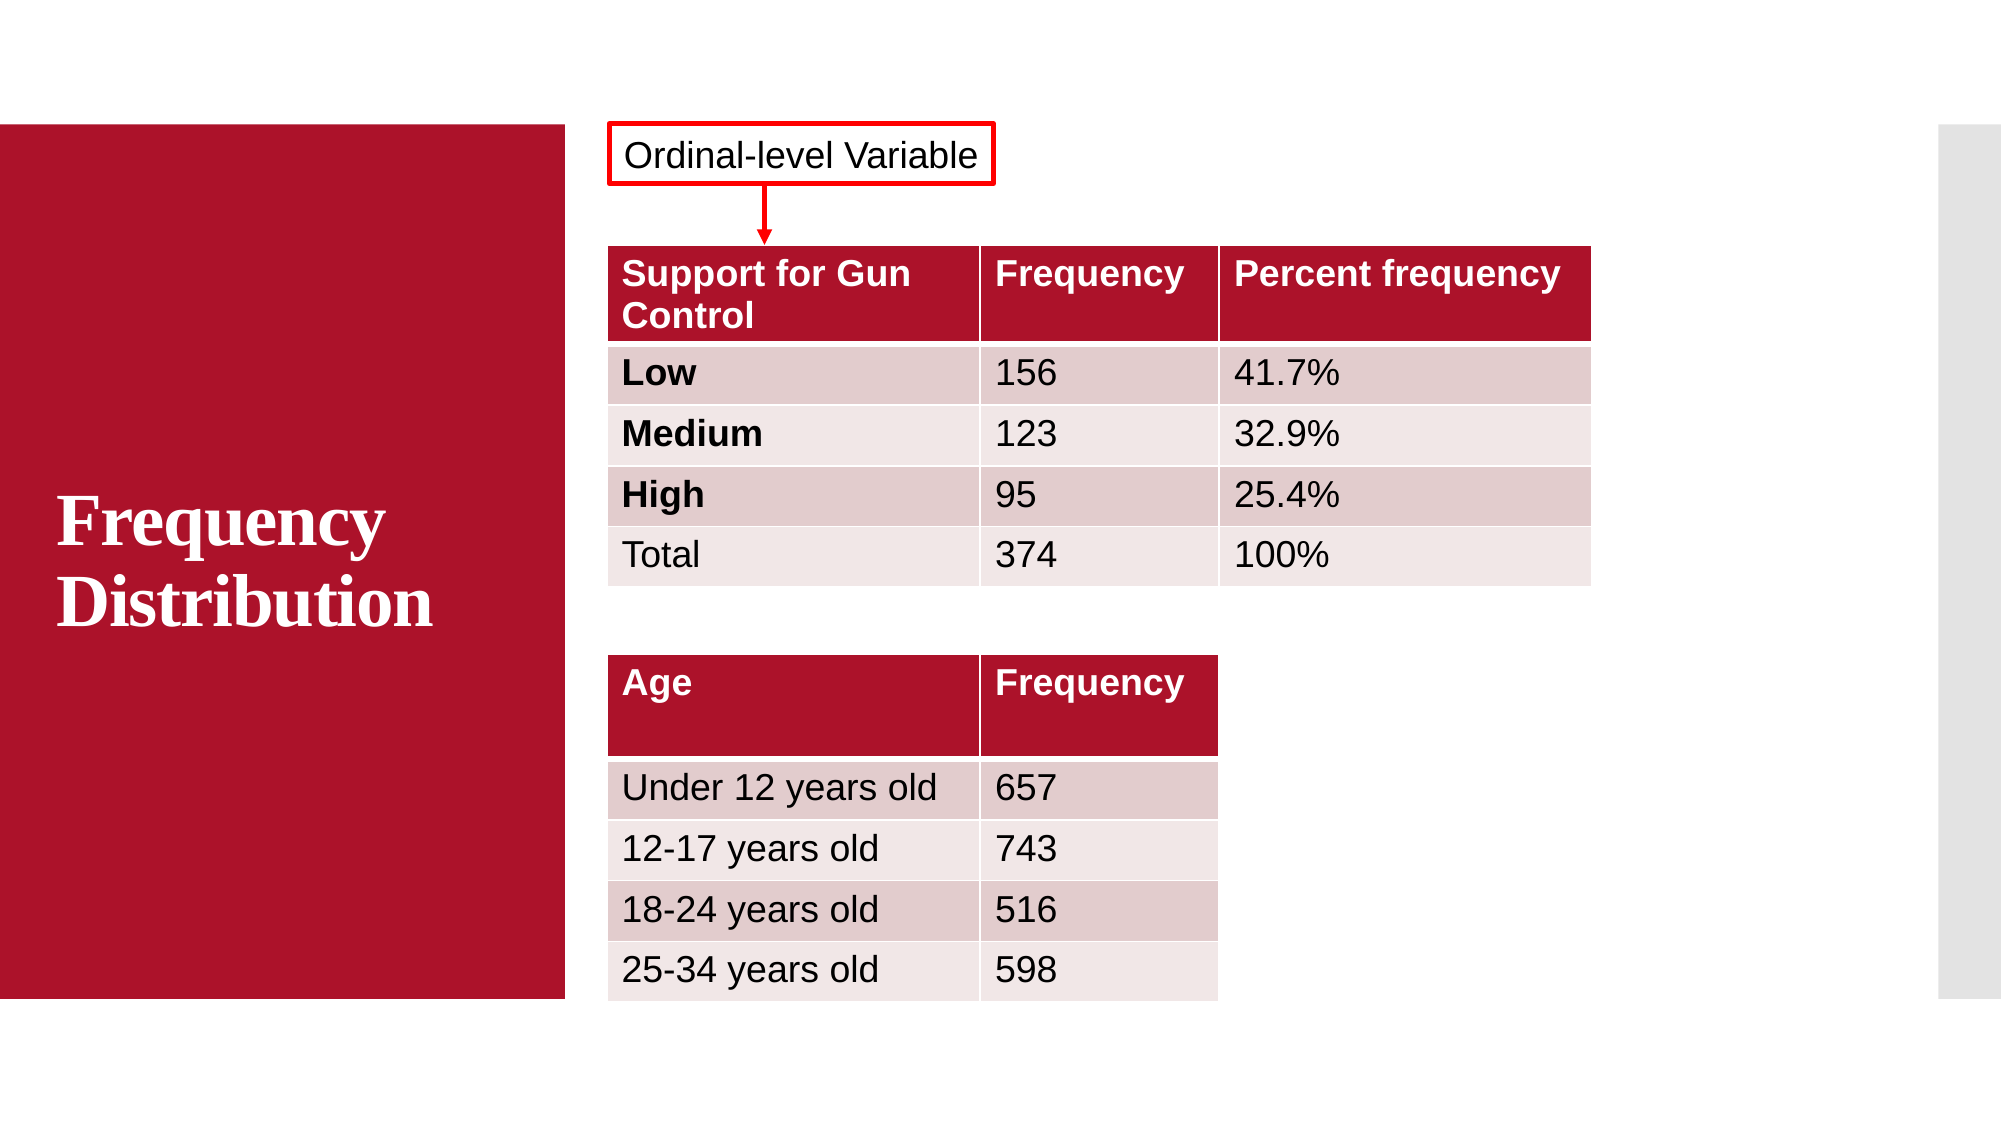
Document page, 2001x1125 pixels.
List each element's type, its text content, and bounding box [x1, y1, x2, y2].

table_cell 374 [981, 527, 1218, 586]
table_cell 598 [981, 942, 1218, 1001]
title Frequency Distribution [41, 184, 525, 940]
table_cell 743 [981, 821, 1218, 880]
table_cell 25-34 years old [608, 942, 979, 1001]
table_header Support for Gun Control [608, 246, 979, 341]
table_cell 32.9% [1220, 406, 1591, 465]
table_cell 18-24 years old [608, 881, 979, 941]
table_cell 657 [981, 762, 1218, 819]
table_cell 516 [981, 881, 1218, 941]
table_cell Low [608, 347, 979, 404]
table_cell 12-17 years old [608, 821, 979, 880]
table_cell Medium [608, 406, 979, 465]
table_cell Total [608, 527, 979, 586]
table_cell 25.4% [1220, 467, 1591, 526]
table_header Age [608, 655, 979, 756]
table_cell 123 [981, 406, 1218, 465]
table_cell 156 [981, 347, 1218, 404]
table_header Frequency [981, 246, 1218, 341]
table_cell High [608, 467, 979, 526]
table_header Percent frequency [1220, 246, 1591, 341]
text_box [606, 123, 997, 246]
table_cell 95 [981, 467, 1218, 526]
table_cell 41.7% [1220, 347, 1591, 404]
table_cell 100% [1220, 527, 1591, 586]
table_cell Under 12 years old [608, 762, 979, 819]
table_header Frequency [981, 655, 1218, 756]
